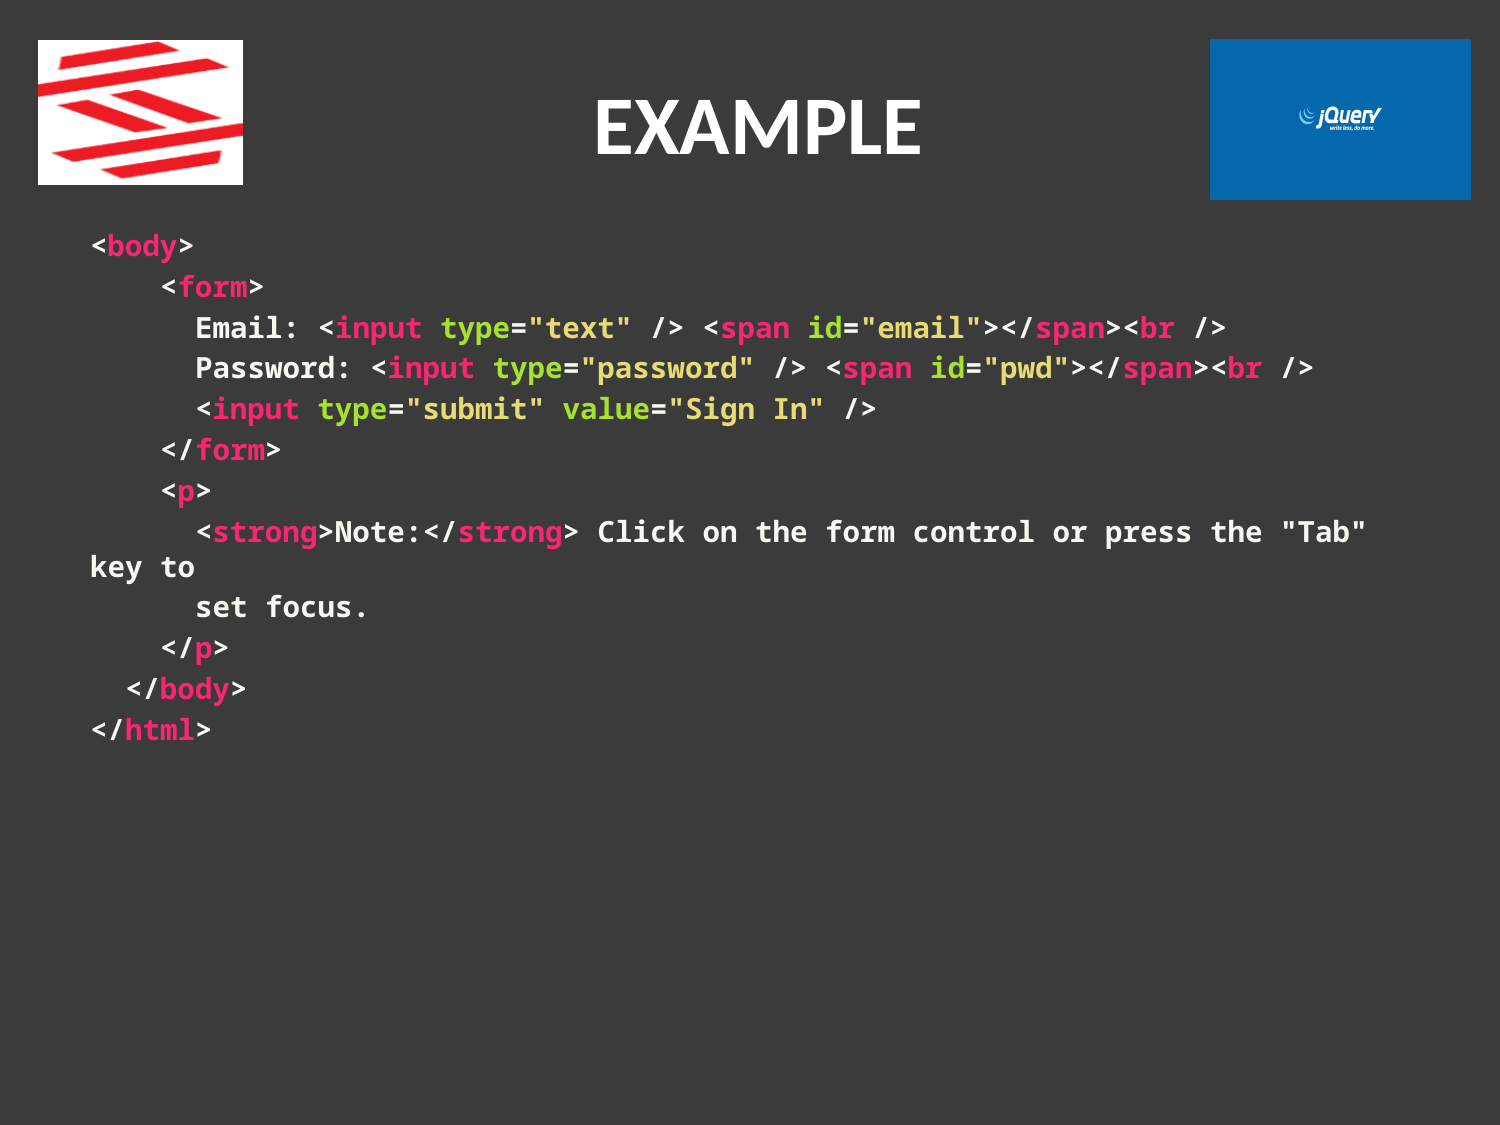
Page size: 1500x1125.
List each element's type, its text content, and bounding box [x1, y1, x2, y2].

list <body> <form> Email: <input type="text" /> <span id="email"></span><br /> Password: <input type="password" /> <span id="pwd"></span><br /> <input type="submit" value="Sign In" /> </form> <p> <strong>Note:</strong> Click on the form control or press the "Tab" key to set focus. </p> </body> </html> [75, 219, 1425, 963]
picture [1210, 39, 1471, 200]
title EXAMPLE [247, 58, 1205, 184]
picture [37, 40, 243, 185]
